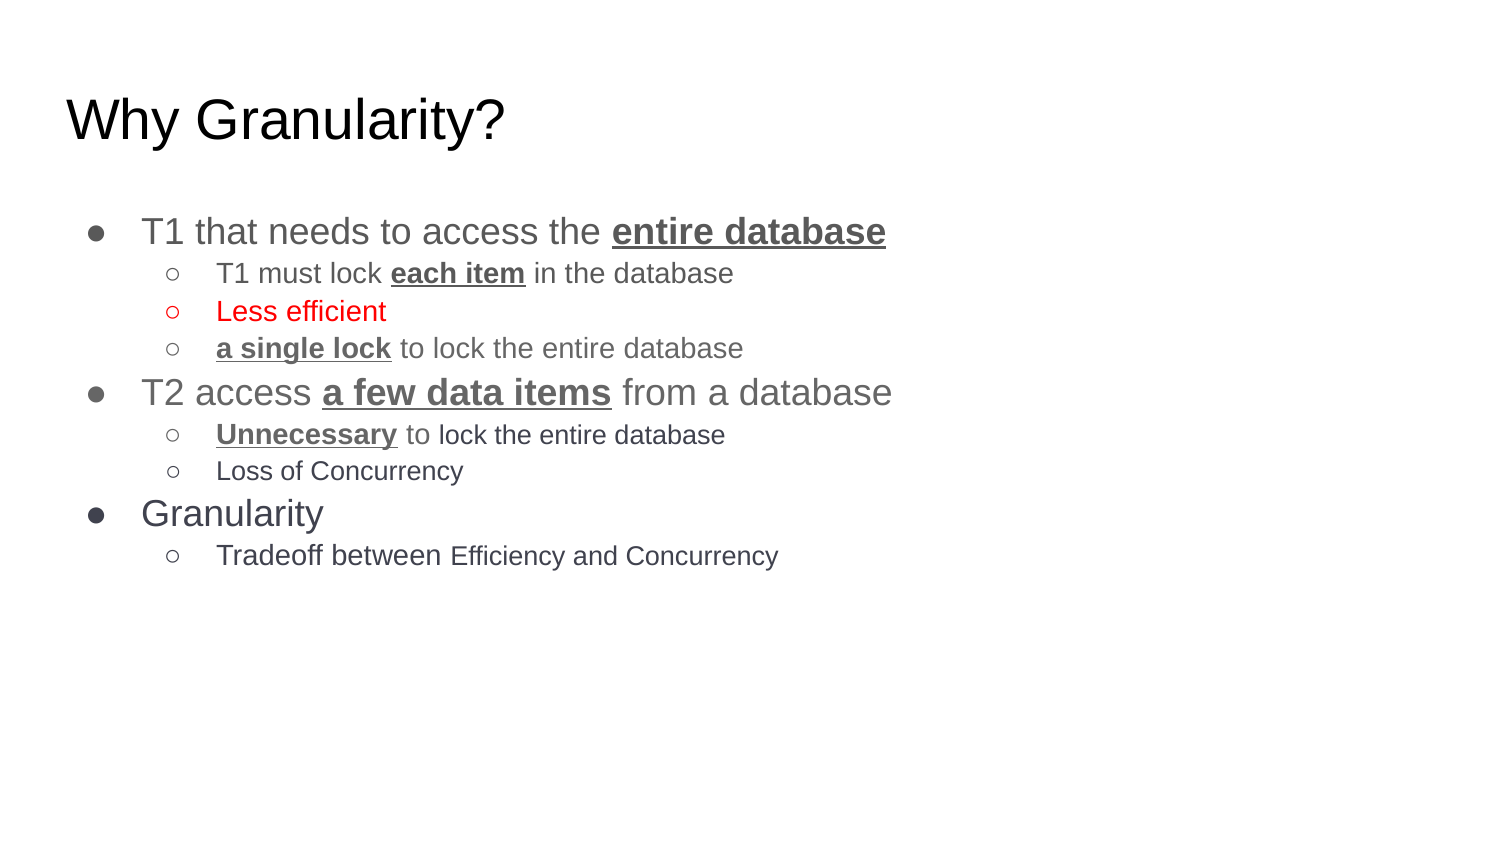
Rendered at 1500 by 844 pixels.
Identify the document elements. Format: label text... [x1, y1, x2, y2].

list T1 that needs to access the entire database T1 must lock each item in the database Less efficient a single lock to lock the entire database T2 access a few data items from a database Unnecessary to lock the entire database Loss of Concurrency Granularity Tradeoff between Efficiency and Concurrency [51, 189, 1449, 750]
title Why Granularity? [51, 72, 1449, 167]
